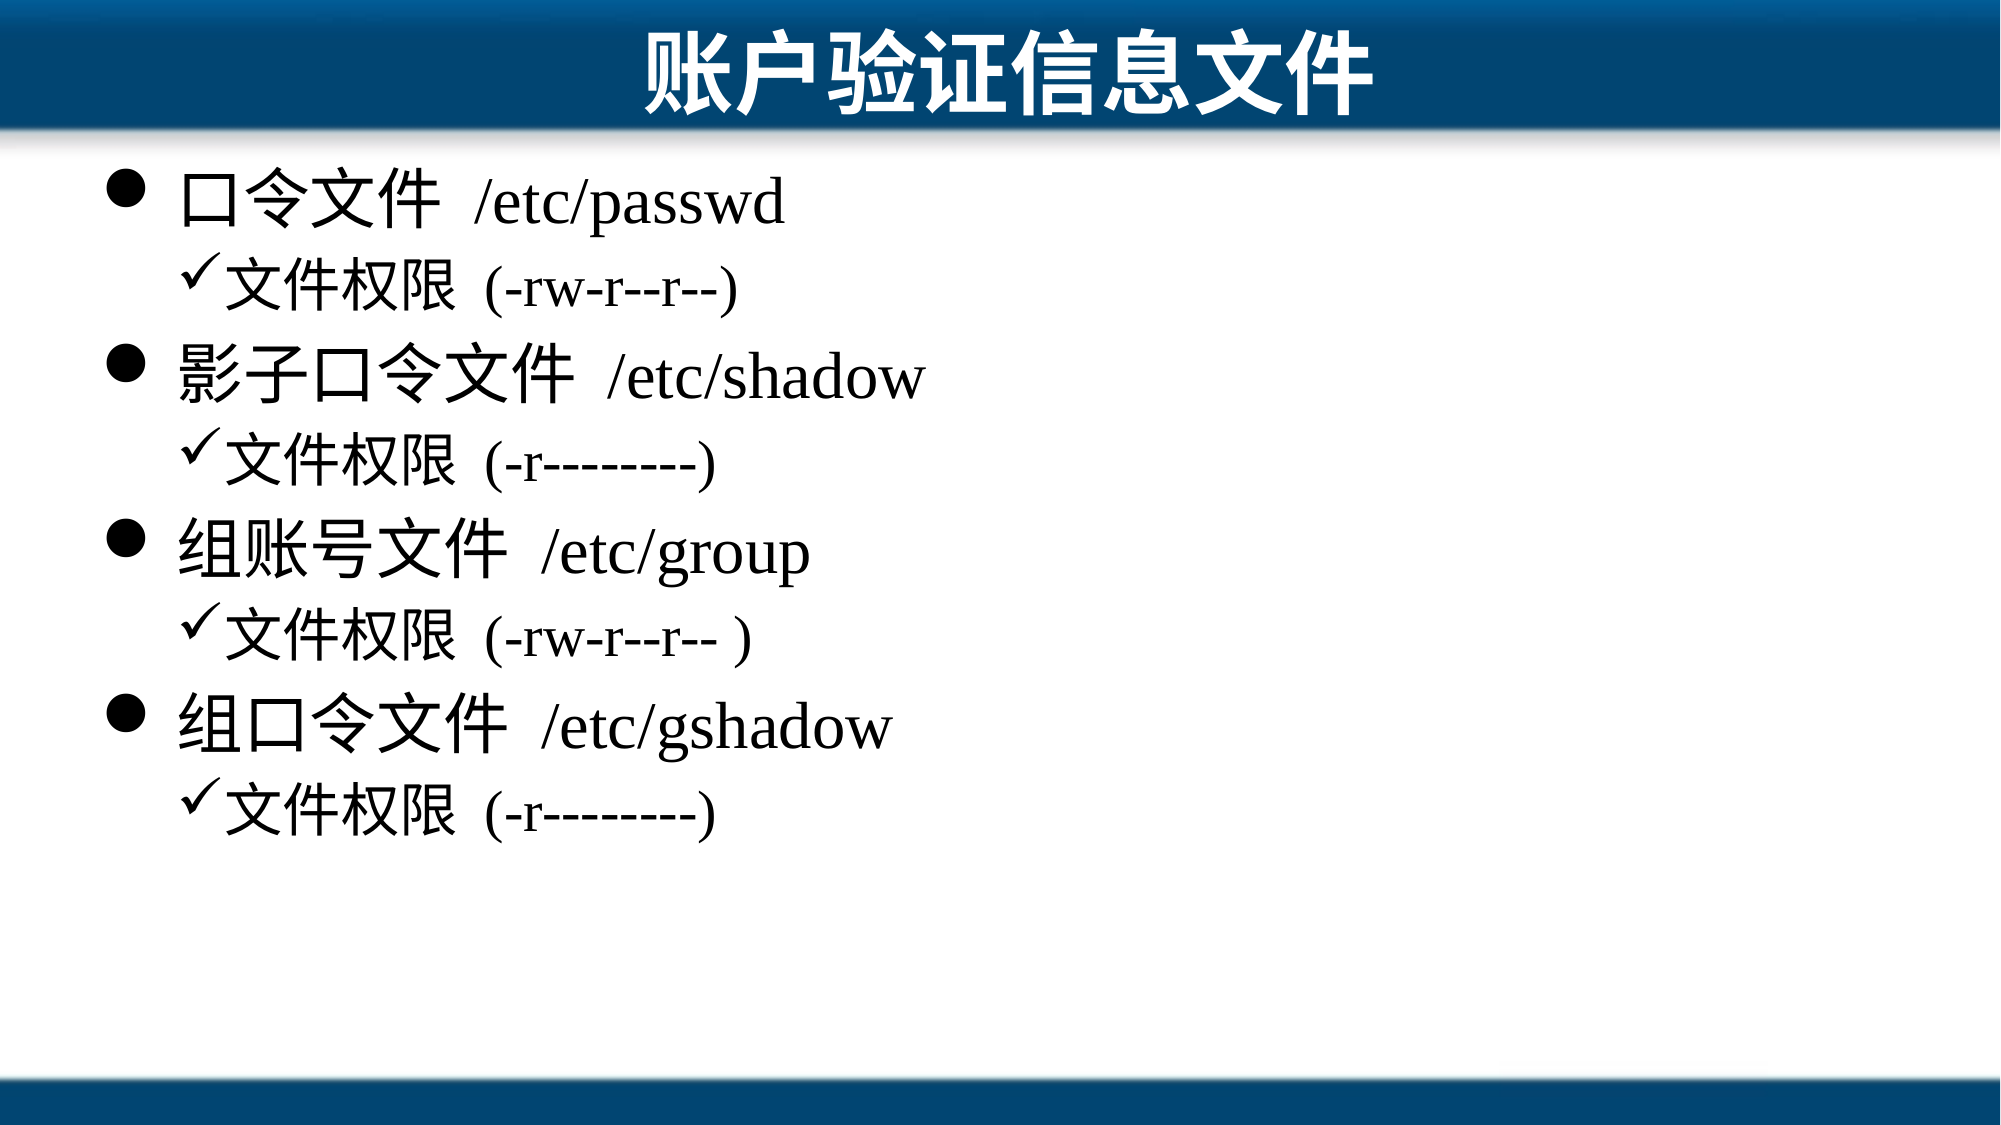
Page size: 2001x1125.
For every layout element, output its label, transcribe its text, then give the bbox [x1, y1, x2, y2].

list 口令文件 /etc/passwd 文件权限 (-rw-r--r--) 影子口令文件 /etc/shadow 文件权限 (-r--------) 组账号文件 /etc/group 文件权限 (-rw-r--r-- ) 组口令文件 /etc/gshadow 文件权限 (-r--------) [86, 149, 1934, 958]
picture [0, 0, 2001, 1125]
title 账户验证信息文件 [86, 19, 1934, 124]
